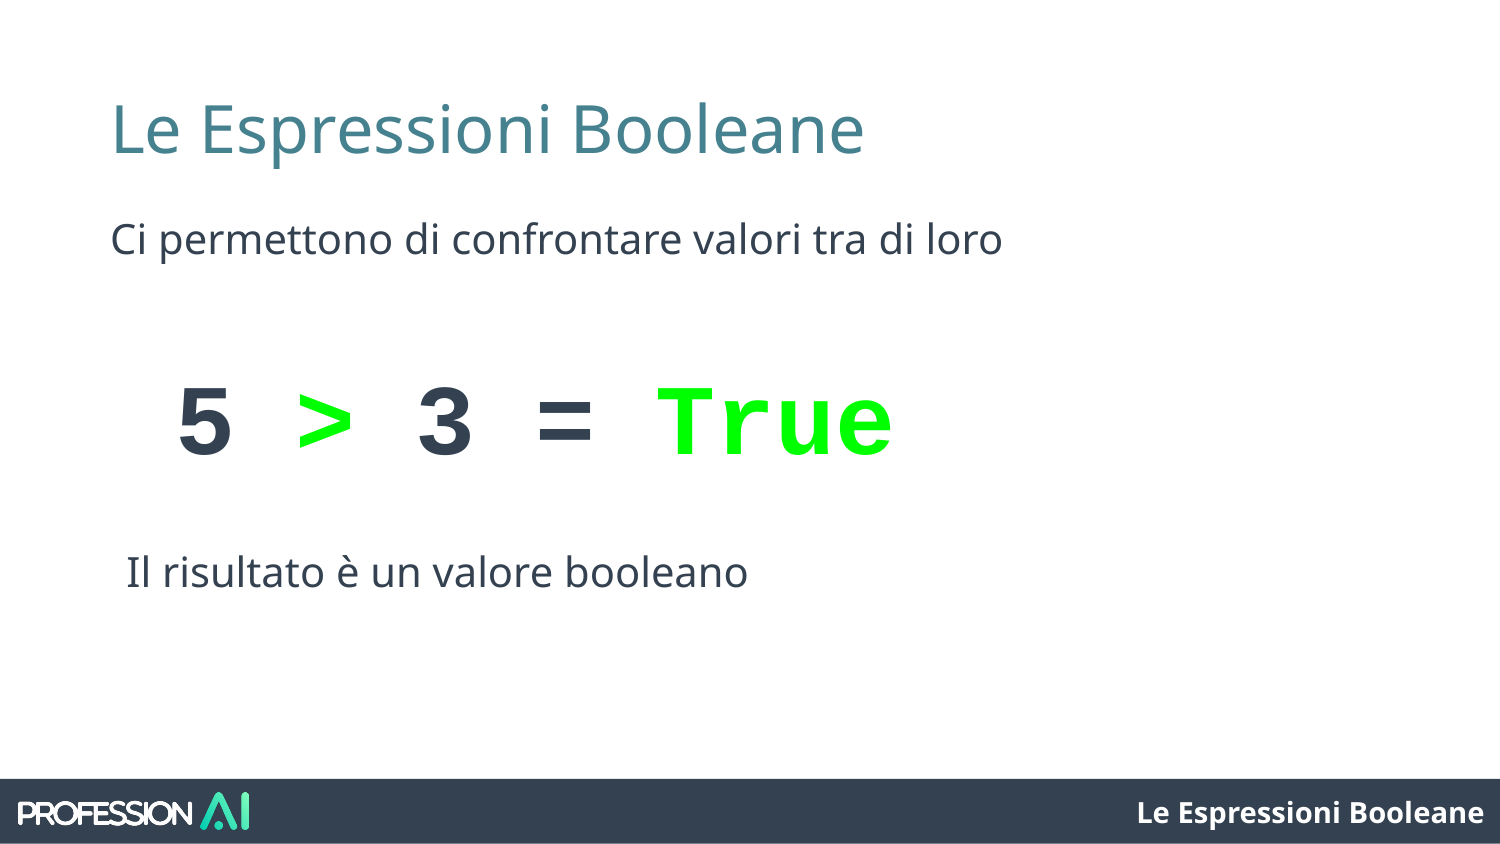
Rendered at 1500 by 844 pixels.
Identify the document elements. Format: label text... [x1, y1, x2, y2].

picture [17, 792, 250, 831]
text_box Il risultato è un valore booleano [111, 523, 1278, 612]
text_box Le Espressioni Booleane [95, 72, 961, 183]
text_box Ci permettono di confrontare valori tra di loro [95, 190, 1262, 278]
text_box Le Espressioni Booleane [1099, 778, 1500, 844]
text_box 5 > 3 = True [111, 321, 961, 490]
text_box [0, 778, 1099, 844]
